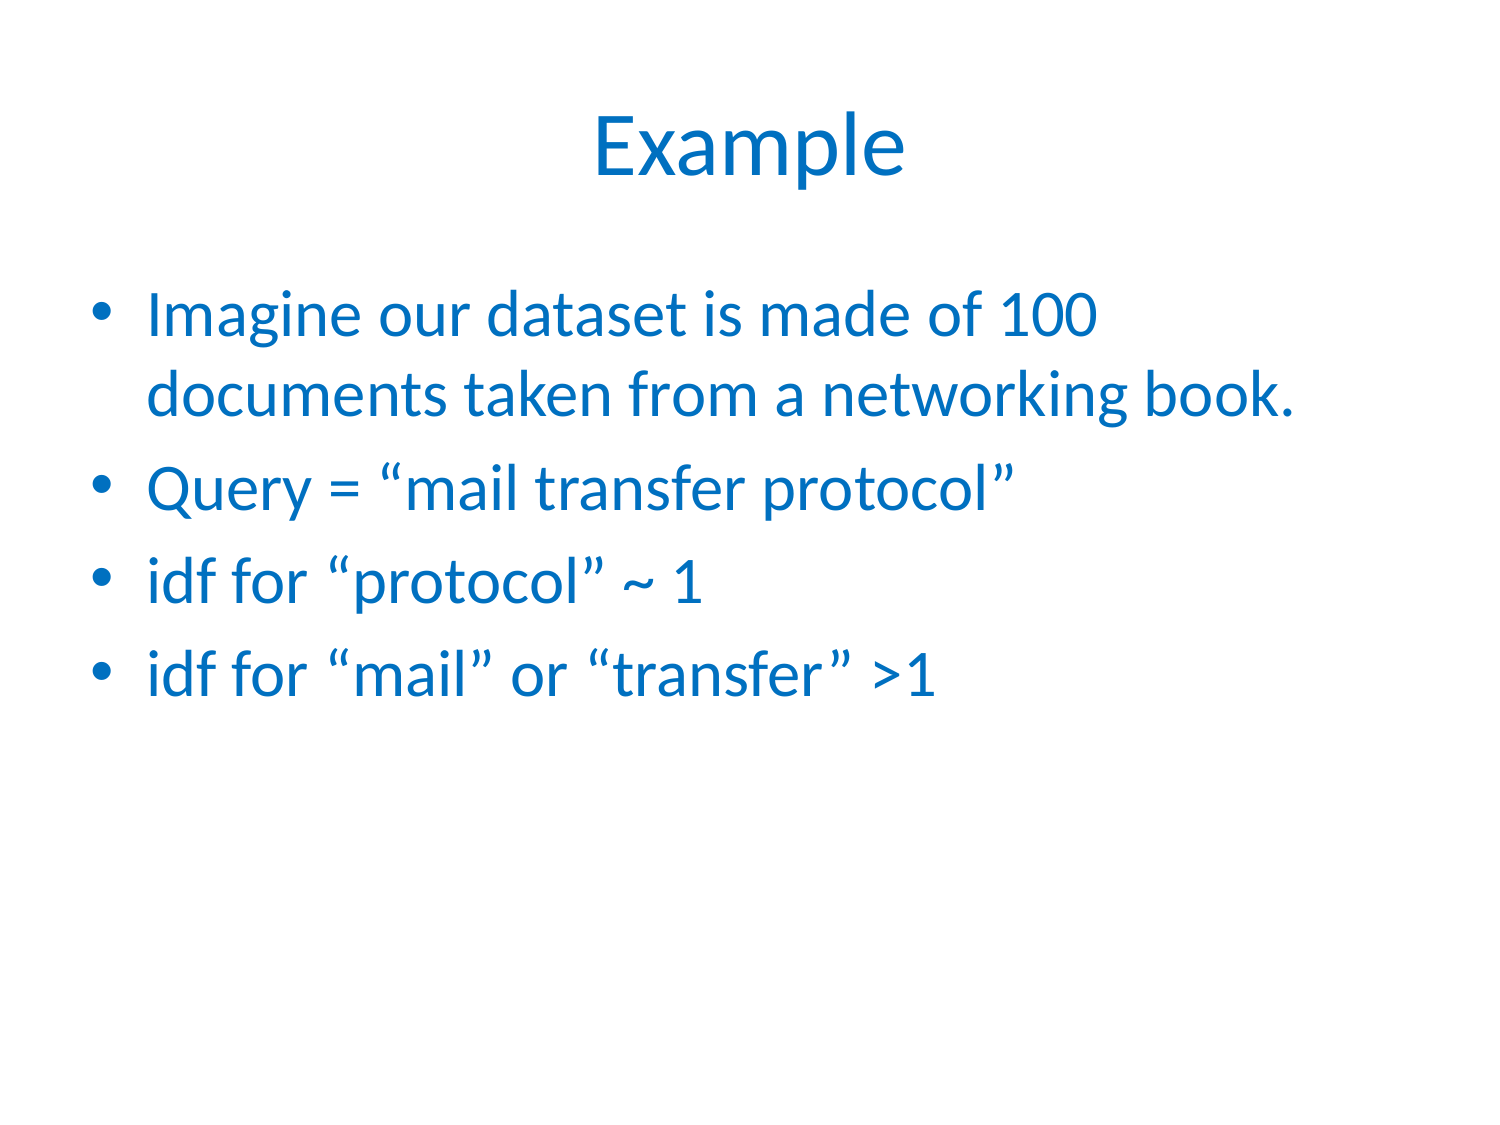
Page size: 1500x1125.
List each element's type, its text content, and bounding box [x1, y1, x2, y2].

list Imagine our dataset is made of 100 documents taken from a networking book. Query = “mail transfer protocol” idf for “protocol” ~ 1 idf for “mail” or “transfer” >1 [75, 262, 1425, 1005]
title Example [75, 45, 1425, 233]
